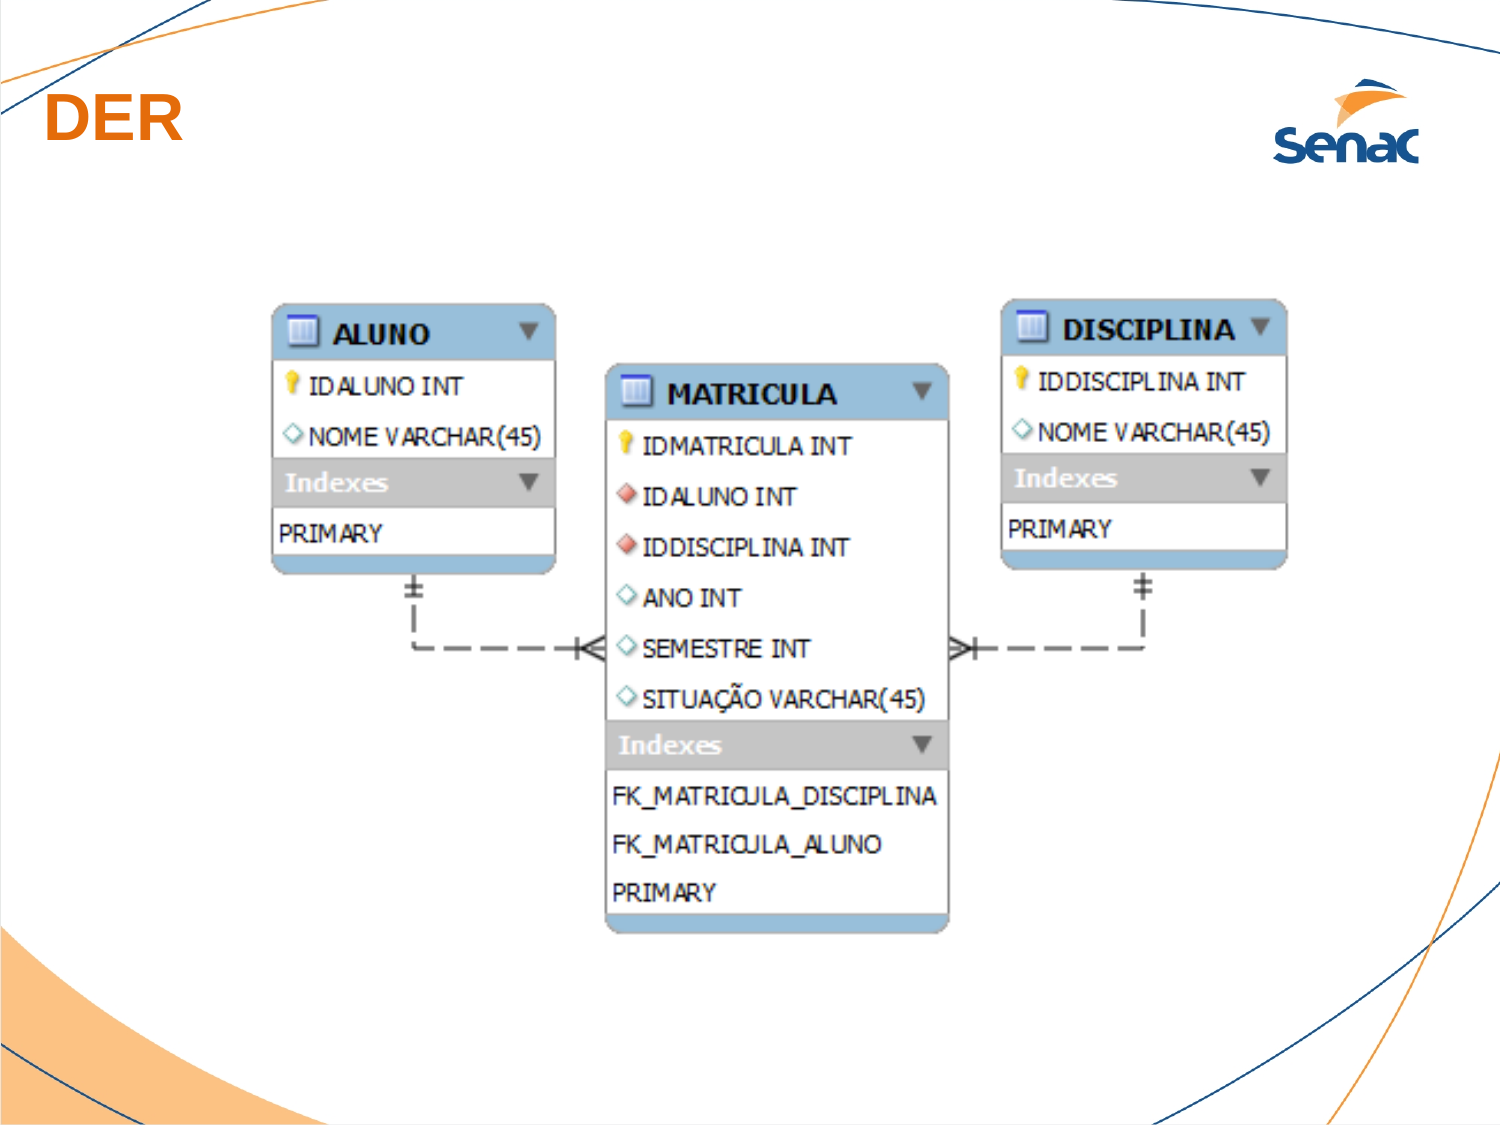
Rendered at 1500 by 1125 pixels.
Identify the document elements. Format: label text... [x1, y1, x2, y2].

picture [0, 0, 1500, 1125]
text_box DER [28, 30, 1443, 197]
